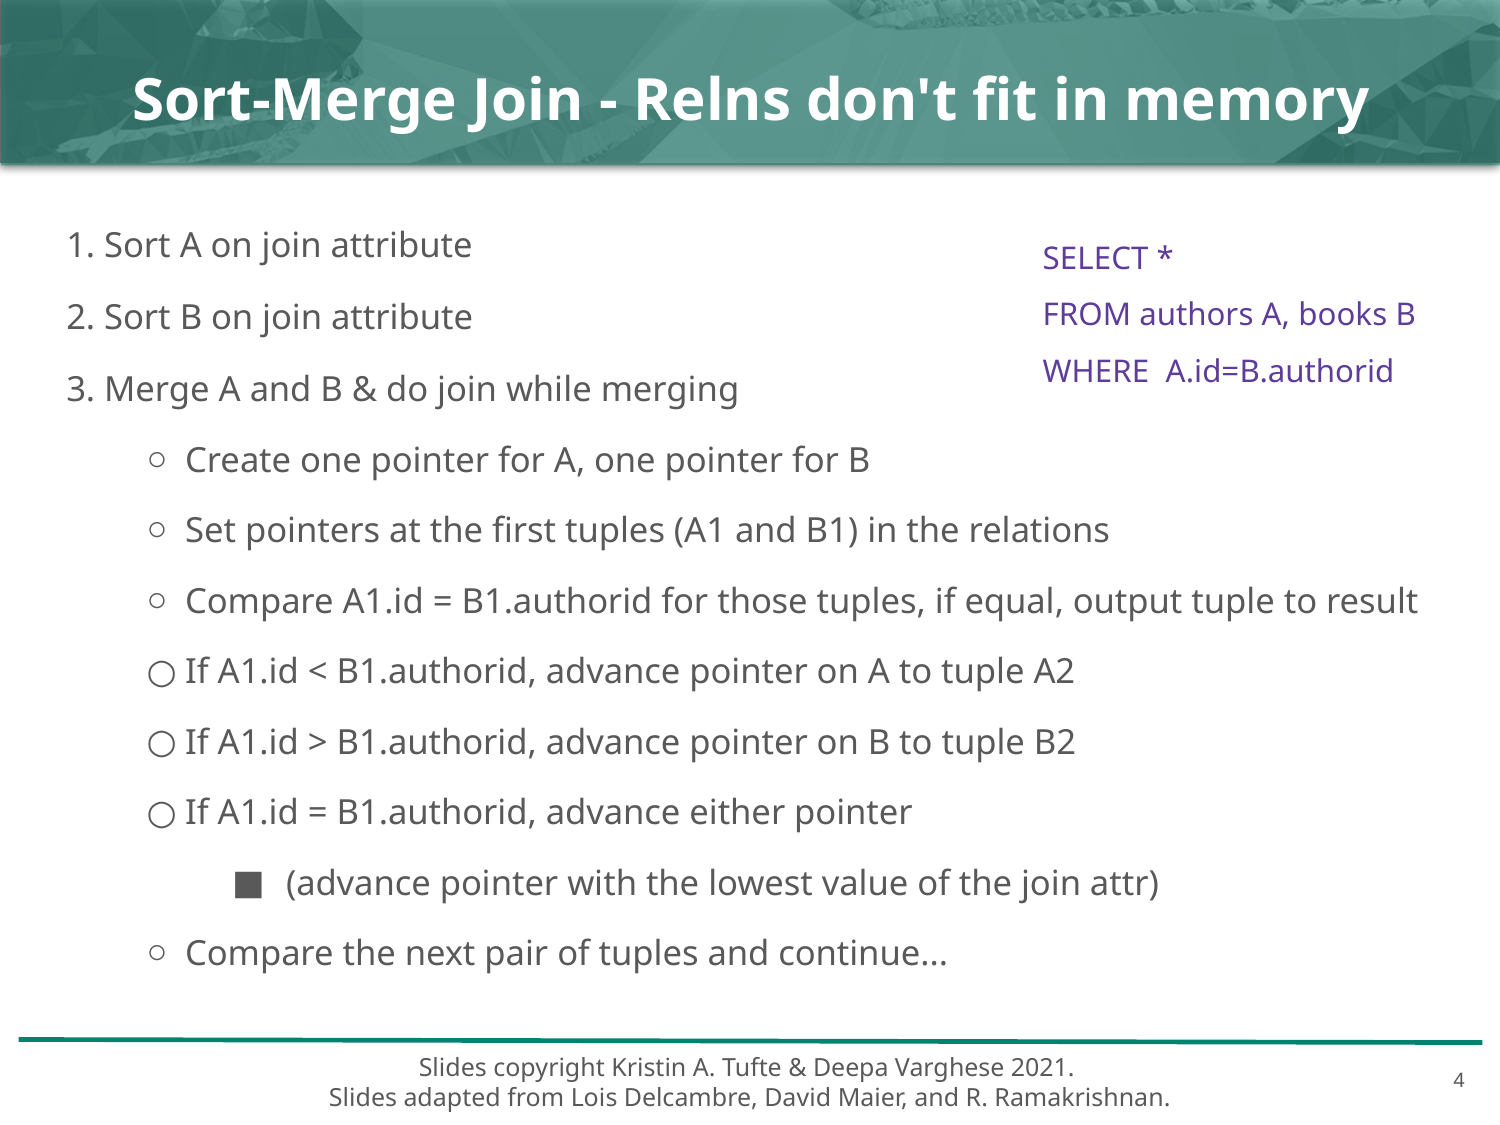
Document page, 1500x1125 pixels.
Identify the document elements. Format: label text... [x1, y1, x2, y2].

text_box [112, 1024, 425, 1100]
text_box SELECT * FROM authors A, books B WHERE A.id=B.authorid [1027, 204, 1496, 404]
list 1. Sort A on join attribute 2. Sort B on join attribute 3. Merge A and B & do join while merging Create one pointer for A, one pointer for B Set pointers at the first tuples (A1 and B1) in the relations Compare A1.id = B1.authorid for those tuples, if equal, output tuple to result If A1.id < B1.authorid, advance pointer on A to tuple A2 If A1.id > B1.authorid, advance pointer on B to tuple B2 If A1.id = B1.authorid, advance either pointer (advance pointer with the lowest value of the join attr) Compare the next pair of tuples and continue... [51, 195, 1449, 1011]
slide_number ‹#› [1389, 1036, 1480, 1123]
text_box [512, 1024, 988, 1100]
title Sort-Merge Join - Relns don't fit in memory [1, 0, 1500, 163]
